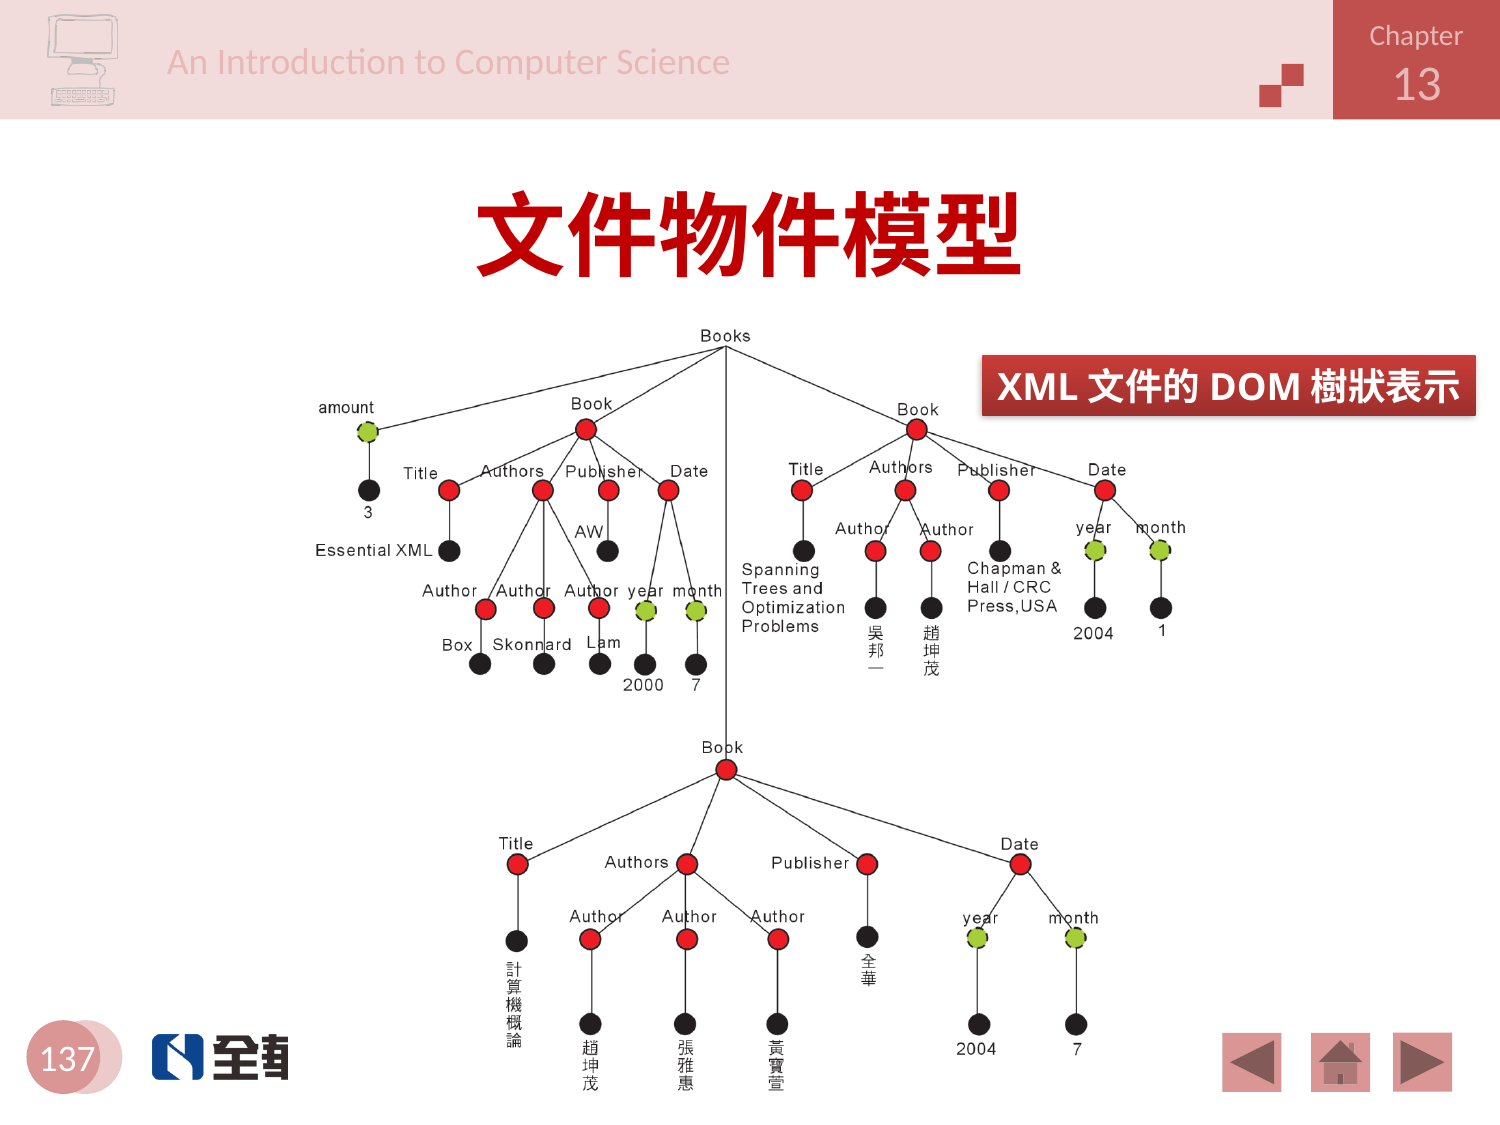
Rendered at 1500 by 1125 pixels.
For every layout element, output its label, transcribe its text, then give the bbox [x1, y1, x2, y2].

picture [47, 14, 118, 106]
title 文件物件模型 [75, 138, 1425, 327]
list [288, 303, 1212, 1116]
text_box XML文件的DOM樹狀表示 [1216, 355, 1476, 416]
picture [152, 1034, 288, 1080]
